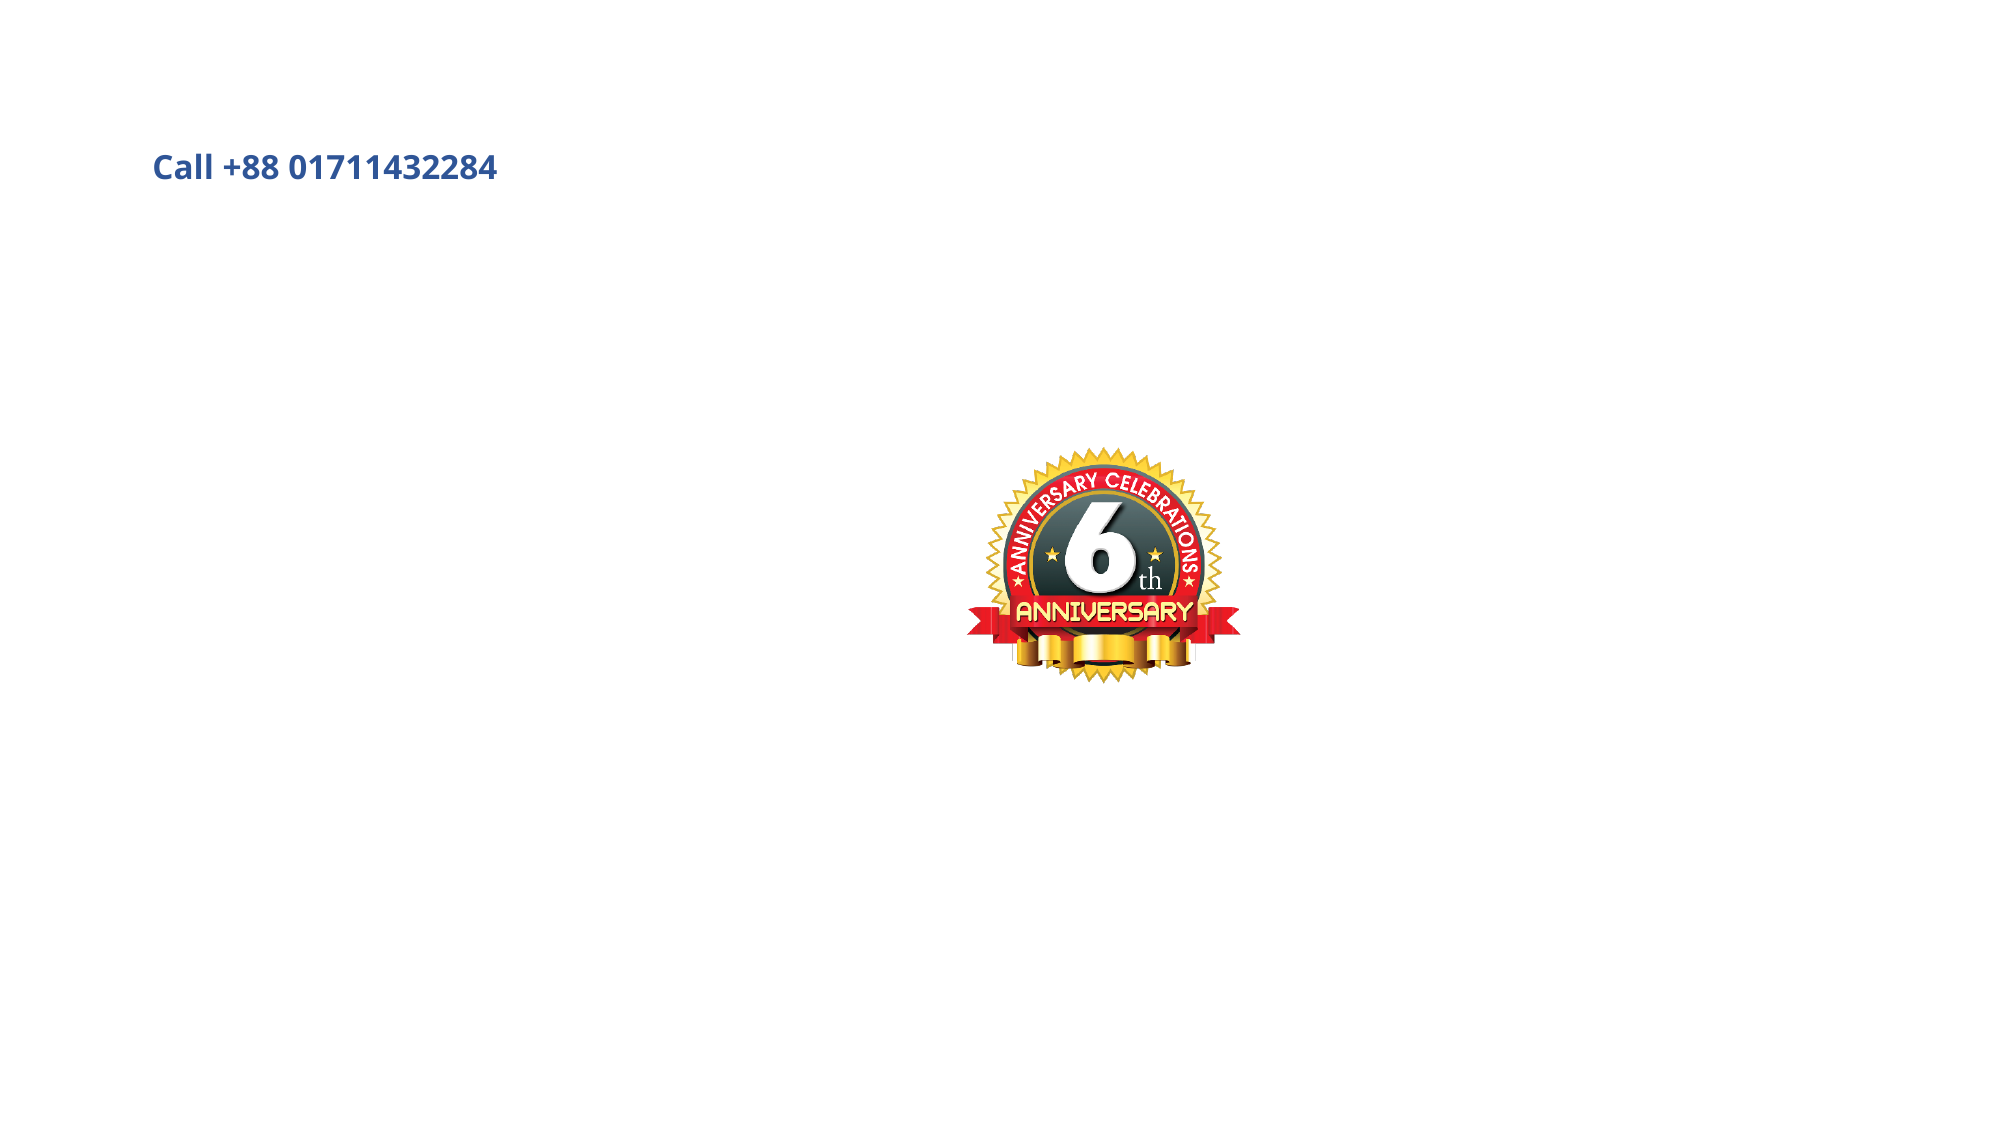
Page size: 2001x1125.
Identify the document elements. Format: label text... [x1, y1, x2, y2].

title Call +88 01711432284 [137, 59, 1863, 278]
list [913, 432, 1314, 699]
